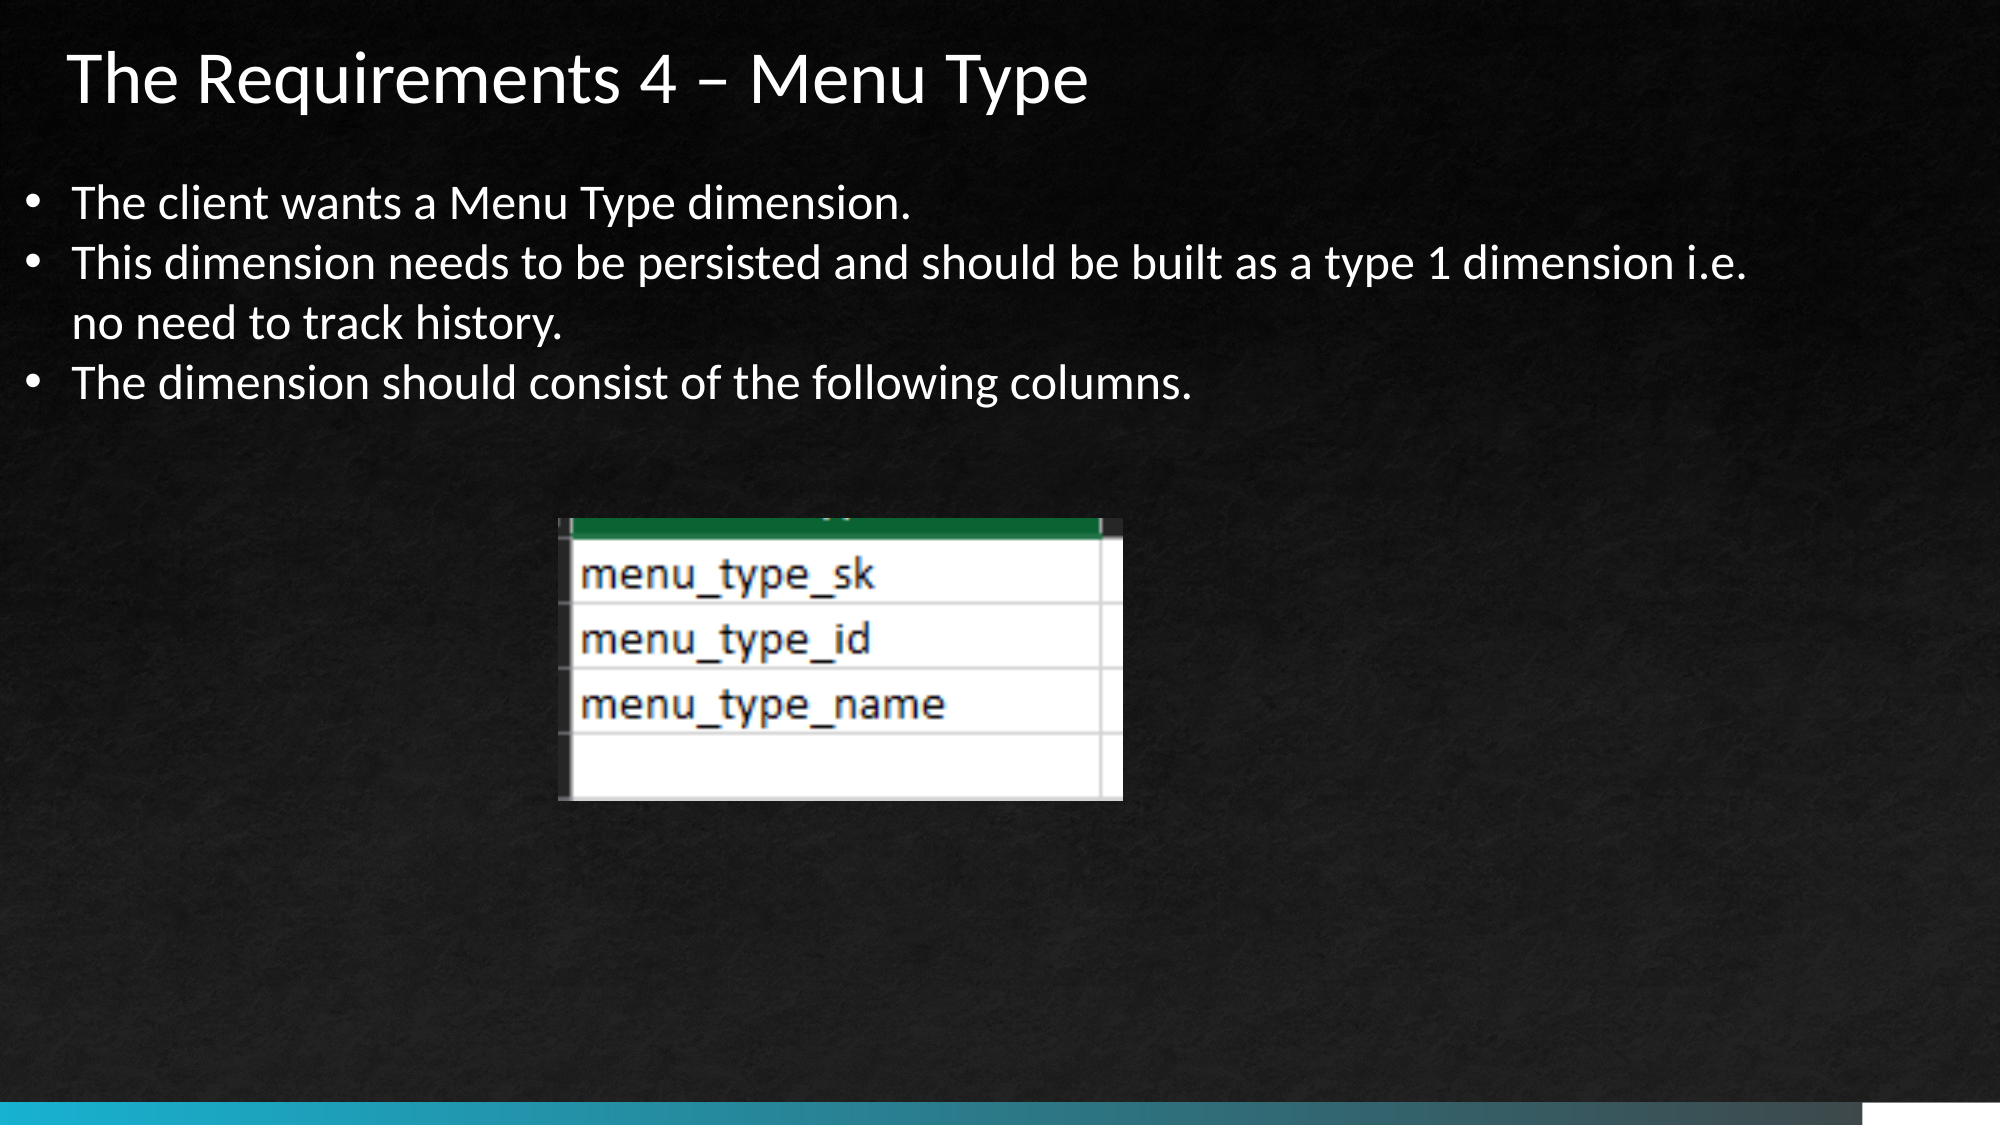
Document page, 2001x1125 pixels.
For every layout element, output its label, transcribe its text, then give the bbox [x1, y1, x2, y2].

text_box The Requirements 4 – Menu Type [51, 20, 1520, 126]
picture [0, 0, 2000, 1103]
text_box The client wants a Menu Type dimension. This dimension needs to be persisted and should be built as a type 1 dimension i.e. no need to track history. The dimension should consist of the following columns. [9, 162, 1804, 418]
